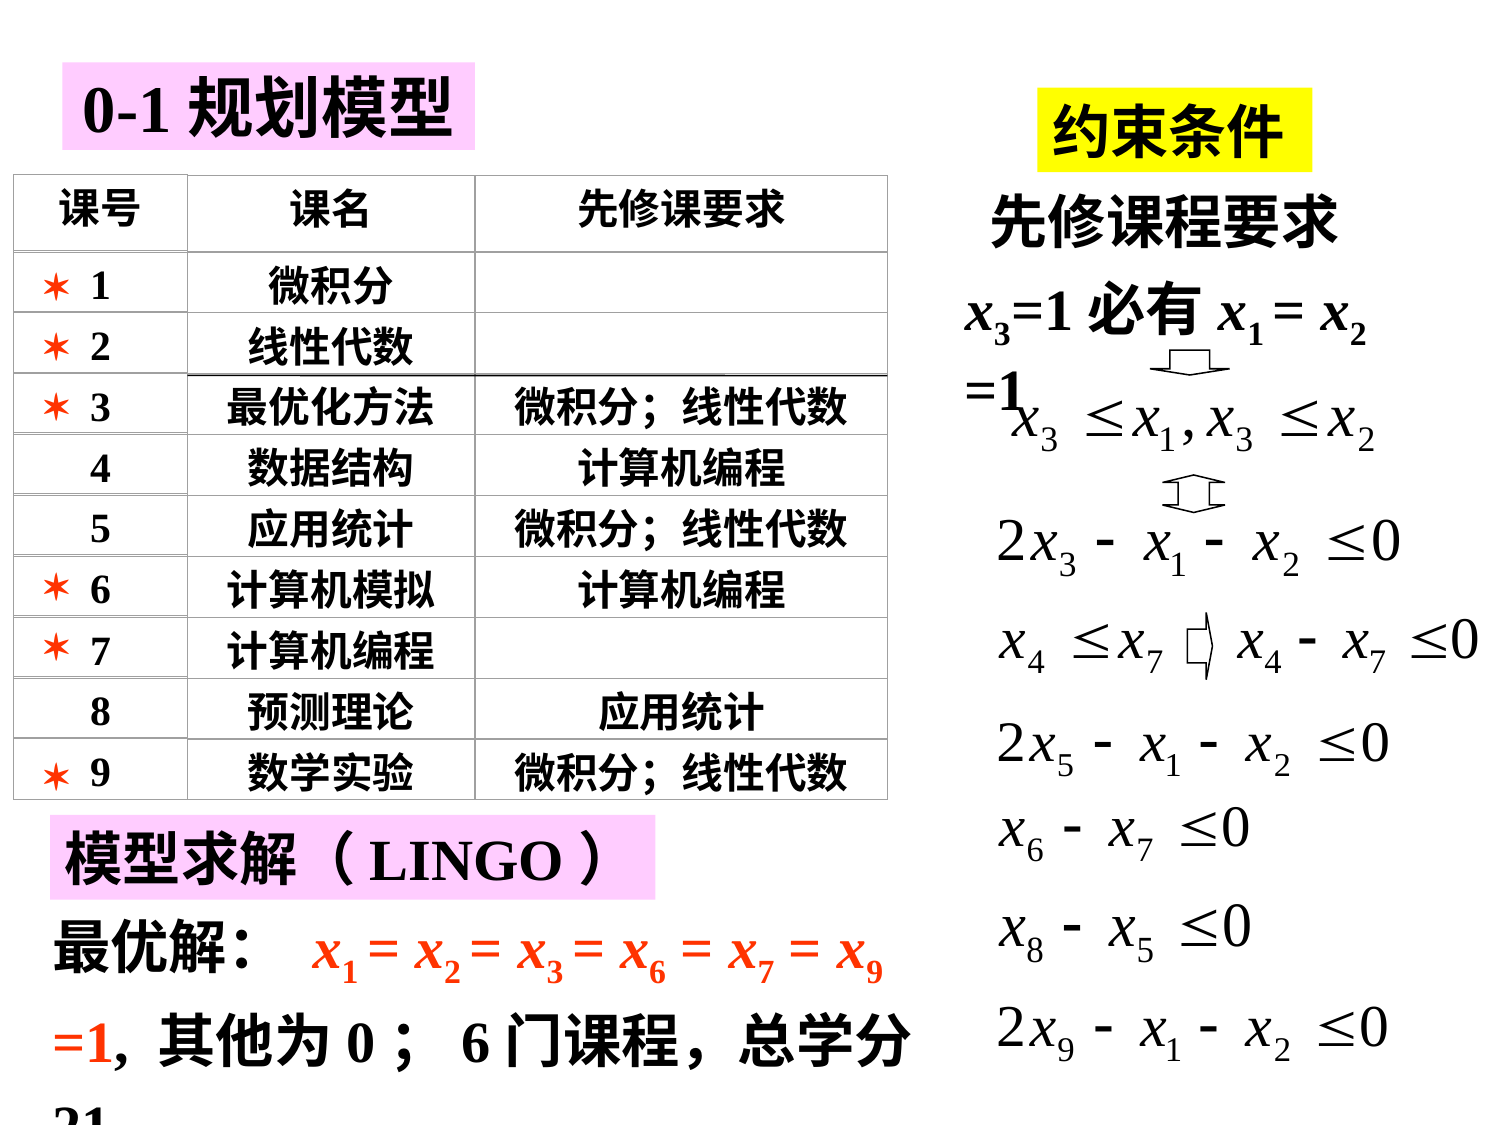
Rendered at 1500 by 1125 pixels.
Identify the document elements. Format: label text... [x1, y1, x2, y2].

text_box x3=1必有x1 = x2 =1 [950, 264, 1450, 430]
text_box 0-1规划模型 [62, 62, 475, 150]
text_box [987, 987, 1401, 1077]
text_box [987, 704, 1401, 791]
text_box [987, 787, 1263, 877]
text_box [987, 600, 1176, 689]
text_box 先修课程要求 [974, 177, 1363, 263]
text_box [987, 474, 1413, 592]
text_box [13, 173, 888, 801]
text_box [999, 349, 1388, 468]
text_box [1187, 599, 1488, 689]
text_box 约束条件 [1037, 87, 1313, 173]
text_box 最优解： x1 = x2 = x3 = x6 = x7 = x9 =1, 其他为0；6门课程，总学分21. [37, 887, 938, 1125]
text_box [987, 883, 1263, 979]
text_box 模型求解（LINGO） [50, 814, 656, 900]
